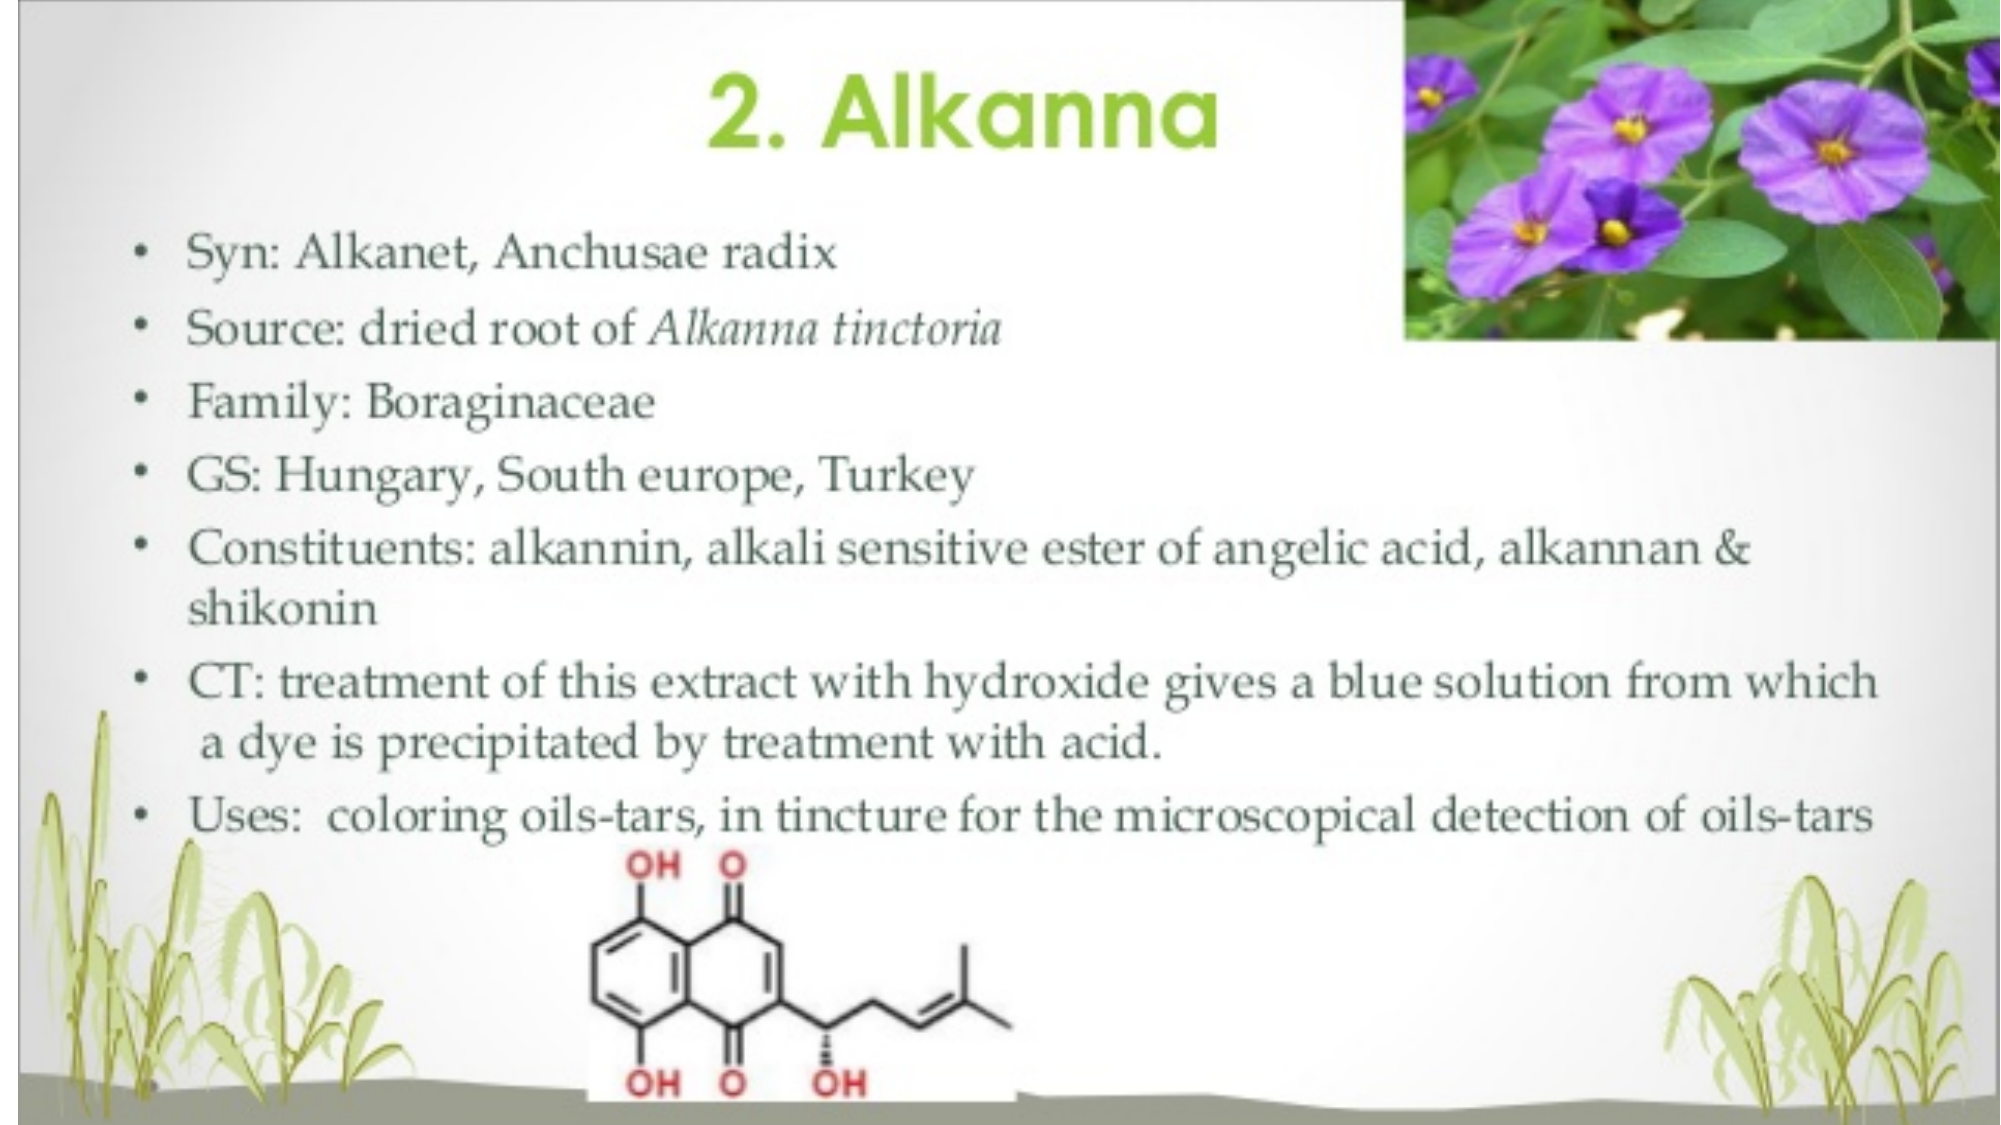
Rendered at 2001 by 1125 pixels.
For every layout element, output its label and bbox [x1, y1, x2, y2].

list [18, 0, 2000, 1125]
